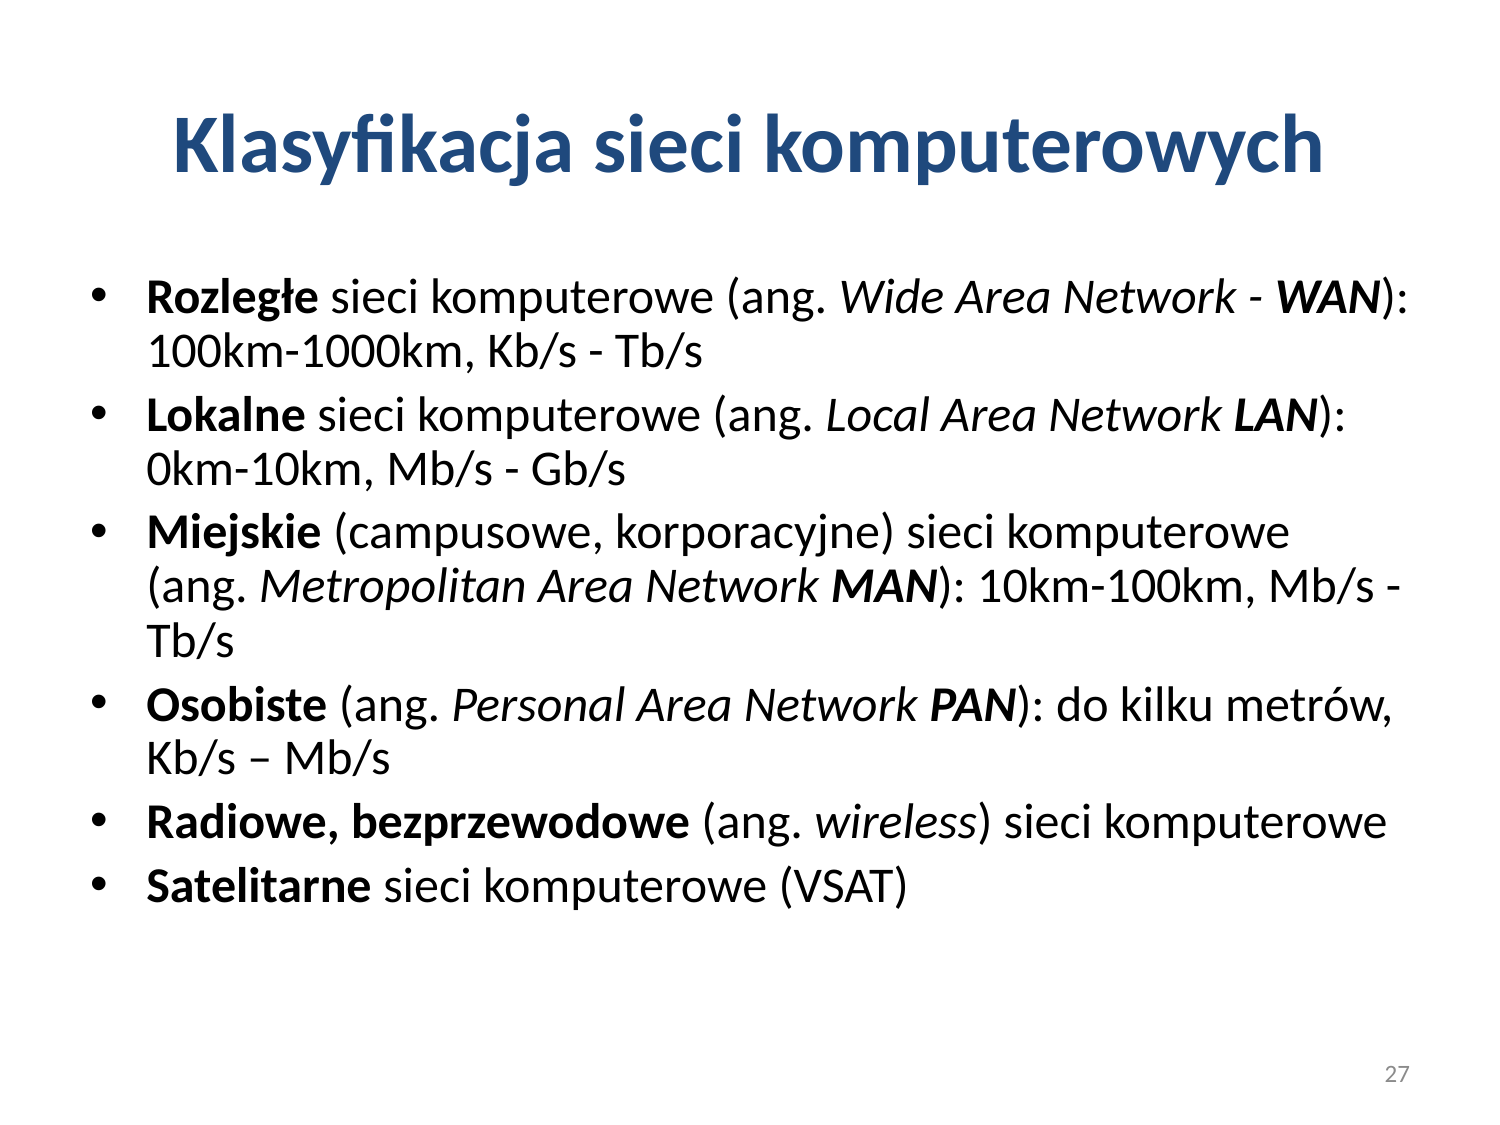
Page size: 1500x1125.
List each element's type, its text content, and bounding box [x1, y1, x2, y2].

slide_number 27 [1074, 1042, 1425, 1103]
list Rozległe sieci komputerowe (ang. Wide Area Network - WAN): 100km-1000km, Kb/s - Tb/s Lokalne sieci komputerowe (ang. Local Area Network LAN): 0km-10km, Mb/s - Gb/s Miejskie (campusowe, korporacyjne) sieci komputerowe (ang. Metropolitan Area Network MAN): 10km-100km, Mb/s - Tb/s Osobiste (ang. Personal Area Network PAN): do kilku metrów, Kb/s – Mb/s Radiowe, bezprzewodowe (ang. wireless) sieci komputerowe Satelitarne sieci komputerowe (VSAT) [75, 262, 1425, 1005]
title Klasyfikacja sieci komputerowych [75, 45, 1425, 233]
